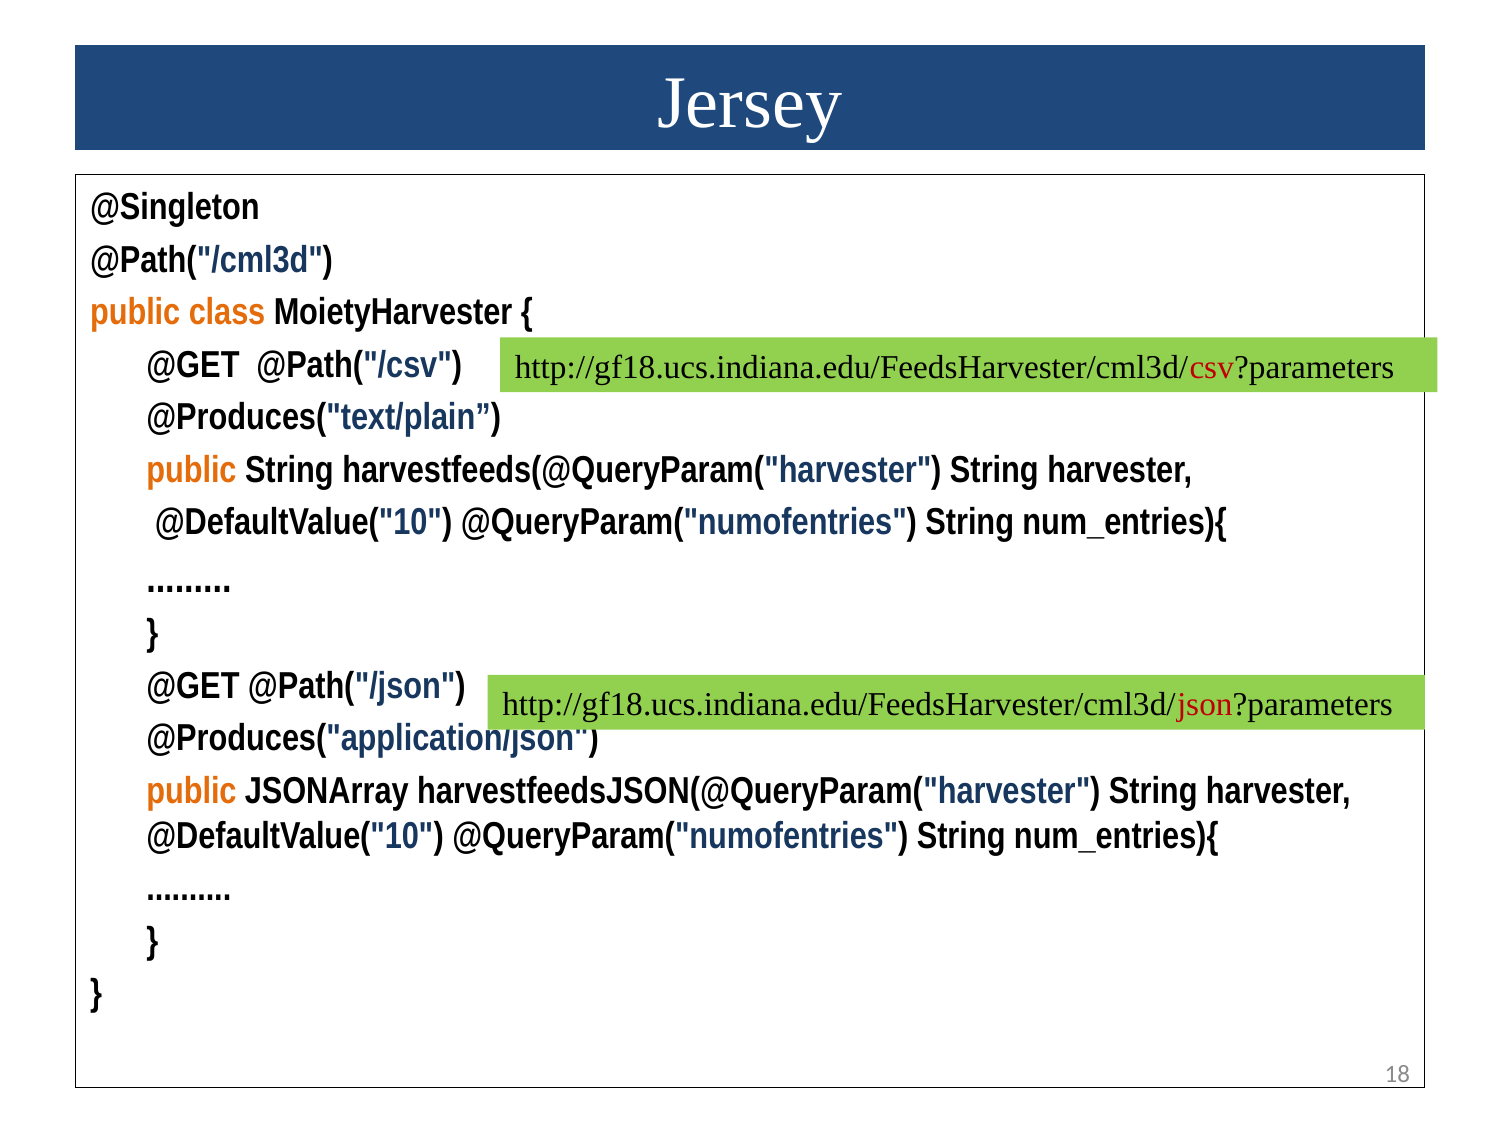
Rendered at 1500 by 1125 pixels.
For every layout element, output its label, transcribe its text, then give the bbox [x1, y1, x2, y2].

text_box http://gf18.ucs.indiana.edu/FeedsHarvester/cml3d/json?parameters [487, 674, 1425, 730]
title Jersey [75, 45, 1425, 150]
list @Singleton @Path("/cml3d") public class MoietyHarvester { @GET @Path("/csv") @Produces("text/plain”) public String harvestfeeds(@QueryParam("harvester") String harvester, @DefaultValue("10") @QueryParam("numofentries") String num_entries){ ......... } @GET @Path("/json") @Produces("application/json") public JSONArray harvestfeedsJSON(@QueryParam("harvester") String harvester, @DefaultValue("10") @QueryParam("numofentries") String num_entries){ .......... } } [75, 174, 1425, 1088]
text_box http://gf18.ucs.indiana.edu/FeedsHarvester/cml3d/csv?parameters [500, 337, 1438, 393]
slide_number 18 [1074, 1042, 1425, 1103]
